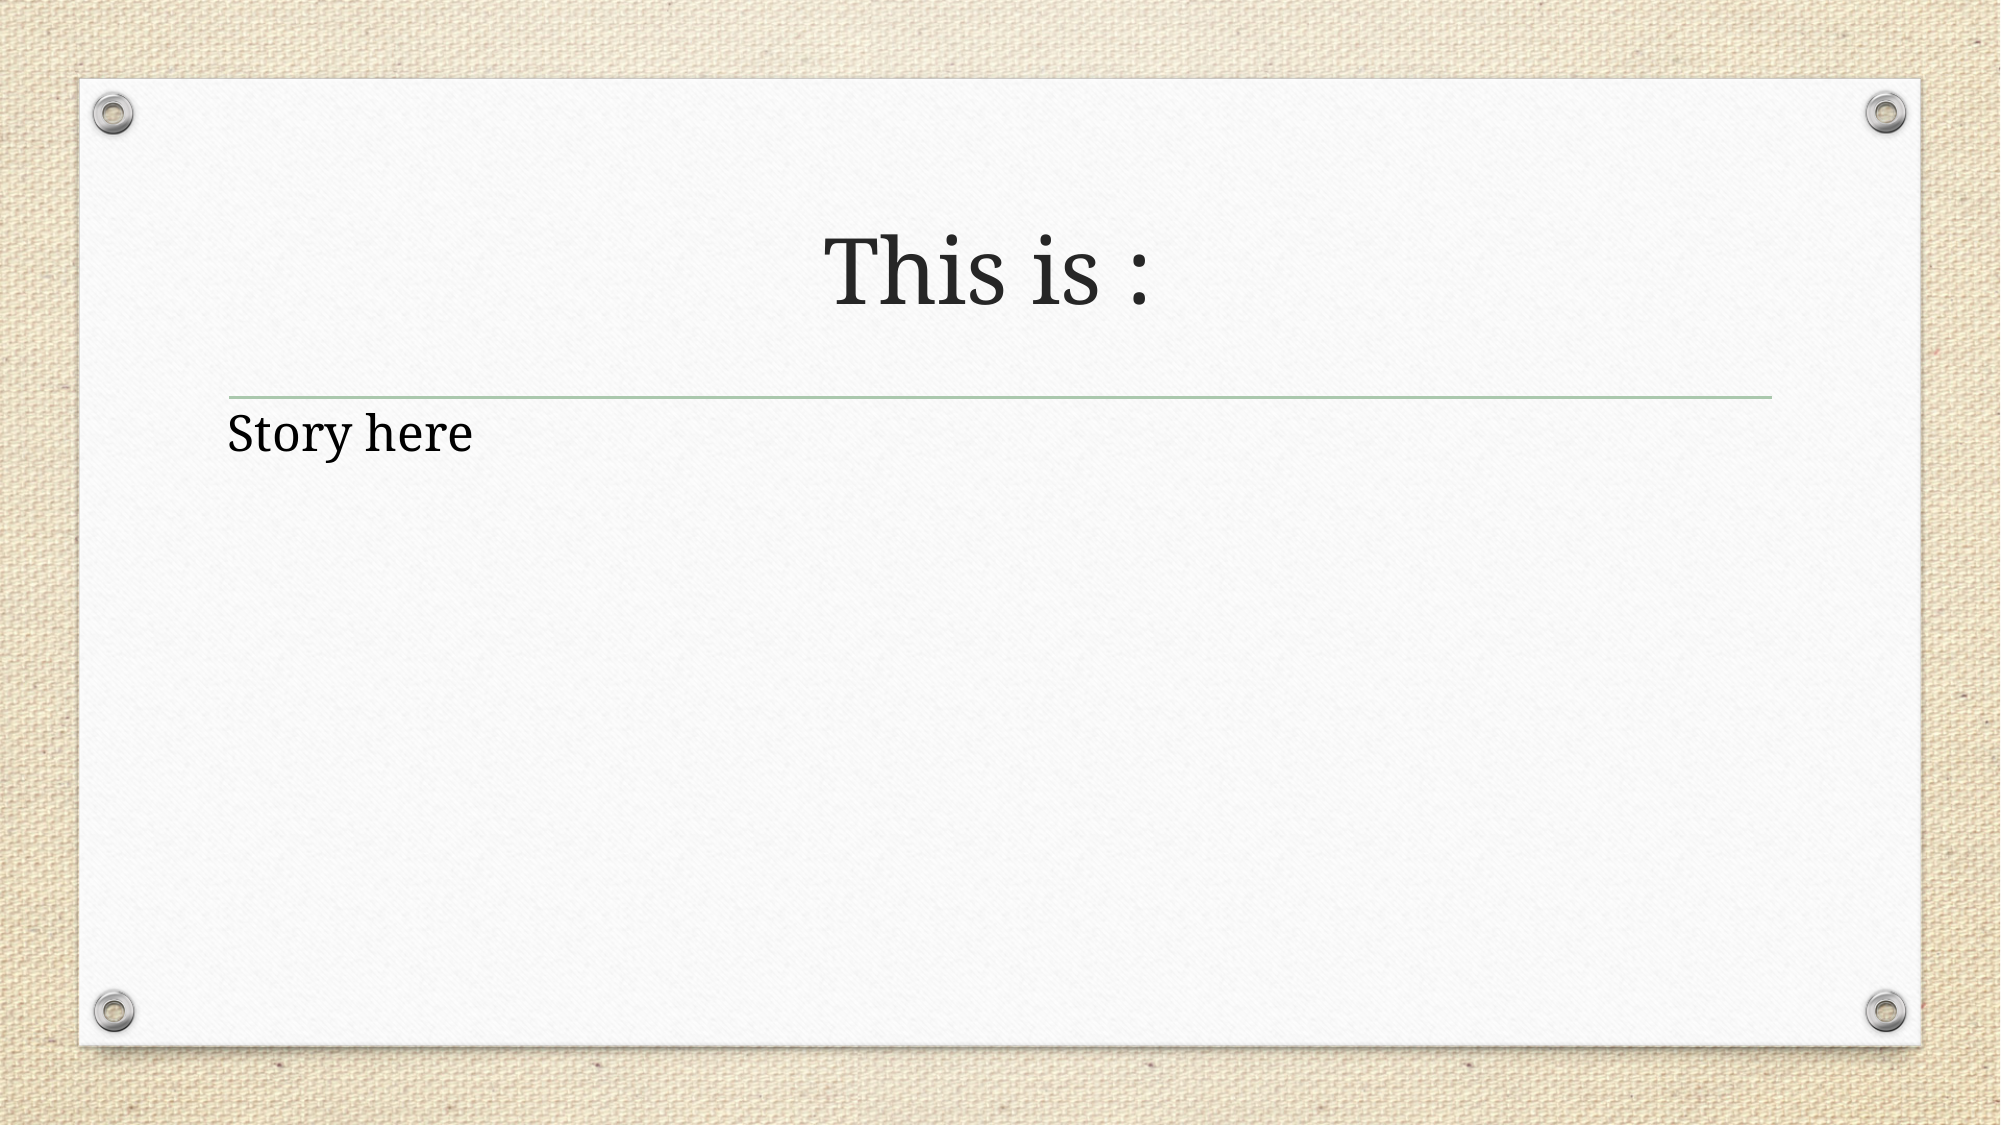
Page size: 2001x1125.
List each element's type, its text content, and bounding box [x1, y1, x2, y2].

list Story here [212, 394, 1788, 1038]
title This is : [212, 161, 1788, 375]
picture [0, 0, 2001, 1125]
